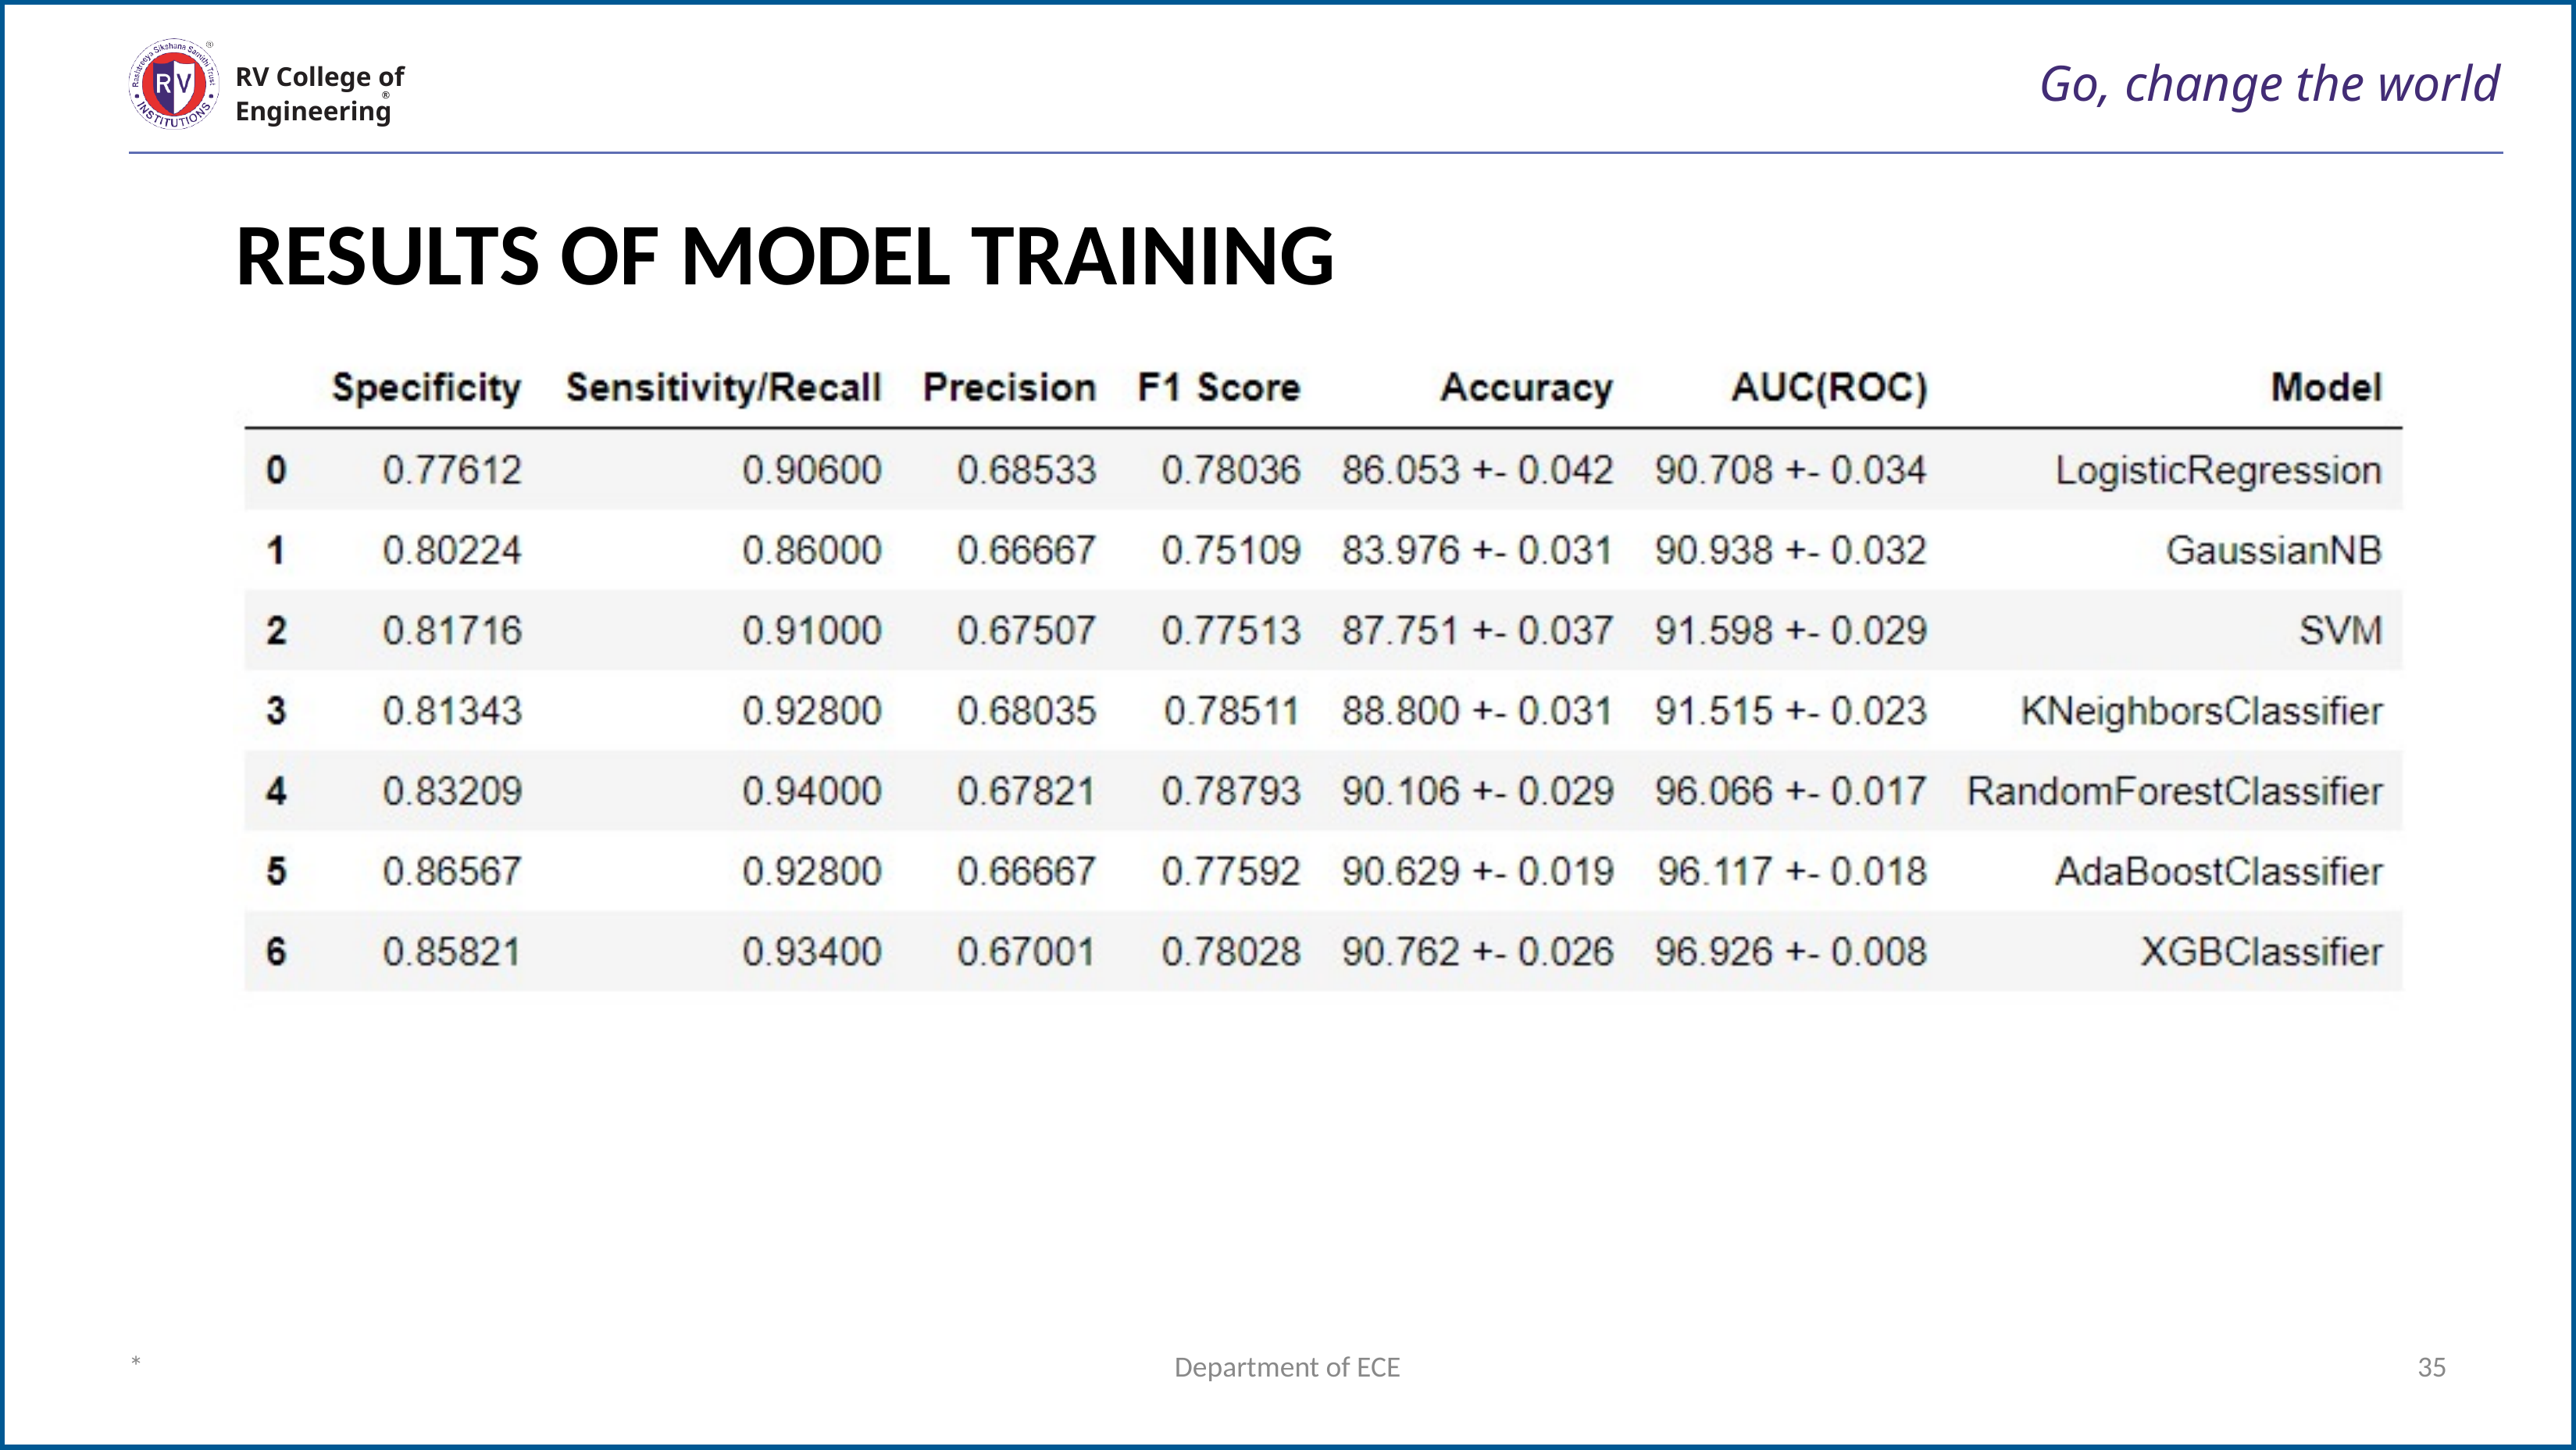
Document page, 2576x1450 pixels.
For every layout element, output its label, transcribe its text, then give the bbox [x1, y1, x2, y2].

text_box 35 [1854, 1348, 2447, 1421]
picture [233, 327, 2517, 1027]
text_box RESULTS OF MODEL TRAINING [233, 195, 2517, 304]
text_box [225, 334, 2494, 1047]
text_box * [128, 1348, 722, 1421]
text_box [0, 0, 2576, 1450]
title Go, change the world [2029, 52, 2502, 112]
text_box RV College of Engineering [233, 55, 409, 120]
text_box [217, 211, 2502, 320]
text_box [128, 38, 219, 130]
text_box Department of ECE [876, 1348, 1700, 1421]
